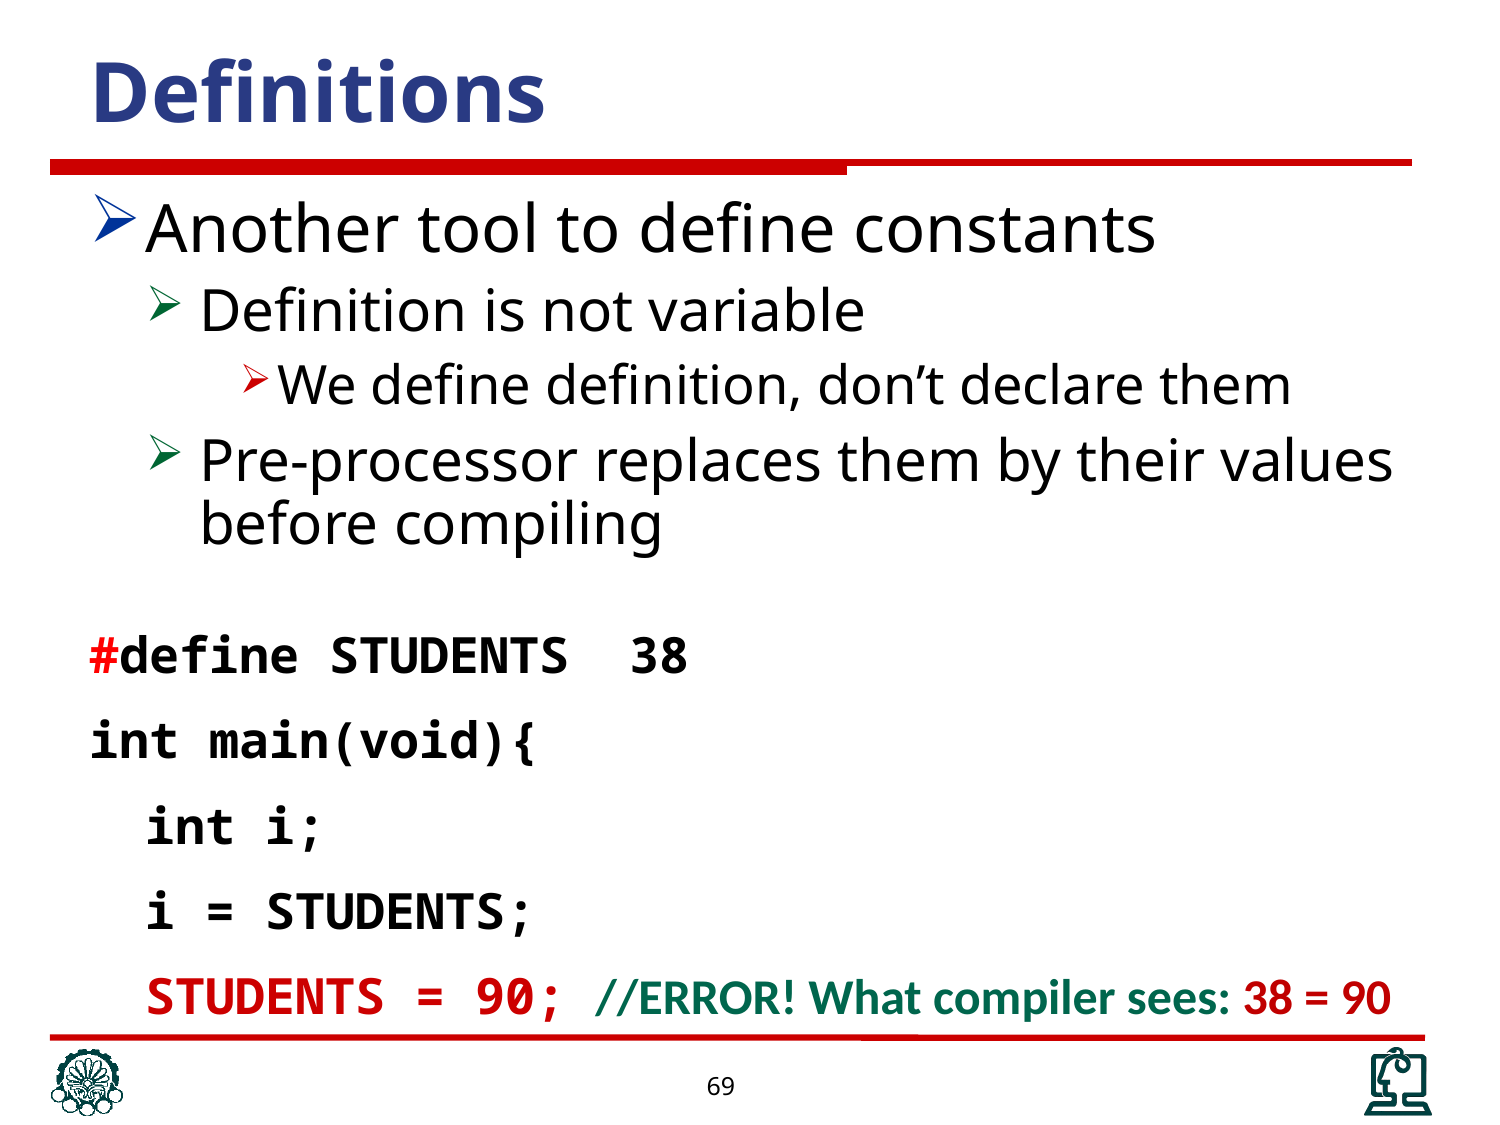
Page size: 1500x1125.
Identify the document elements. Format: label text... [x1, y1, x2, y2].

text_box Definitions [74, 24, 1425, 155]
picture [1362, 1045, 1438, 1119]
picture [50, 1047, 125, 1118]
text_box Another tool to define constants Definition is not variable We define definition, don’t declare them Pre-processor replaces them by their values before compiling #define STUDENTS 38 int main(void){ int i; i = STUDENTS; STUDENTS = 90; //ERROR! What compiler sees: 38 = 90 [74, 187, 1500, 1042]
text_box 69 [650, 1062, 750, 1103]
